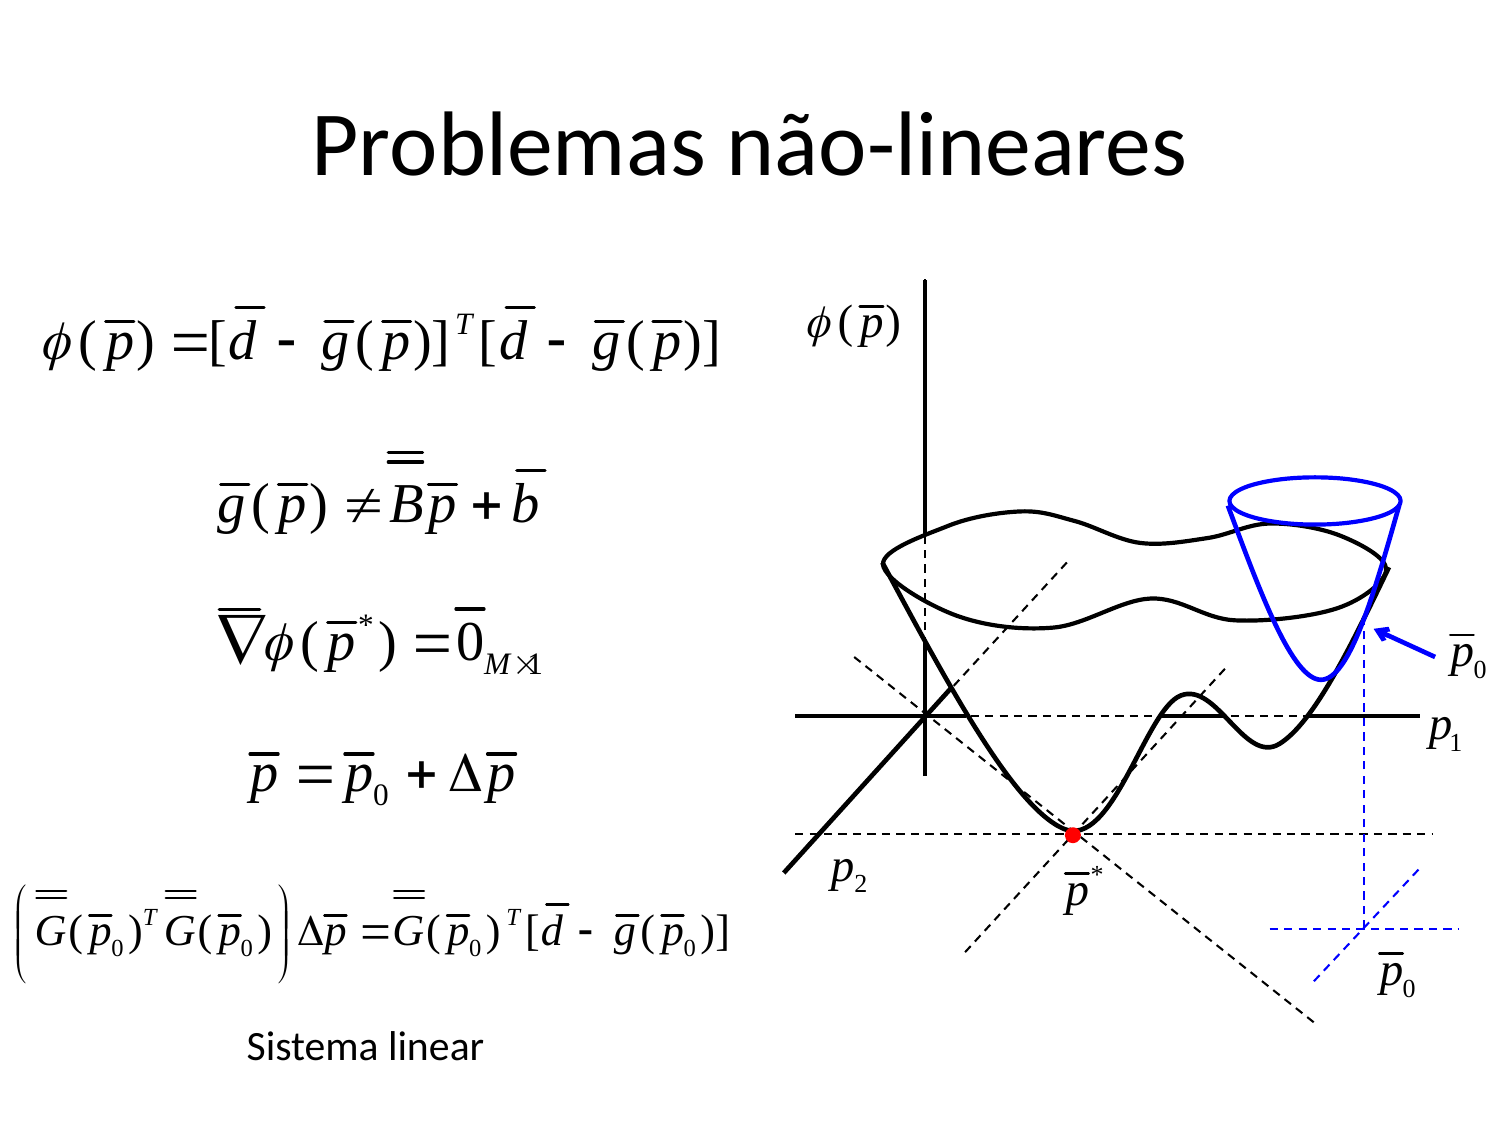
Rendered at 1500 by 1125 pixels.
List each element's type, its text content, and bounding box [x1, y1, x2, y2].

text_box [881, 535, 920, 560]
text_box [1311, 869, 1419, 984]
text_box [798, 290, 914, 365]
text_box [1367, 583, 1383, 615]
text_box [1376, 560, 1389, 589]
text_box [202, 434, 562, 548]
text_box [206, 591, 558, 692]
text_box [814, 843, 848, 908]
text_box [1373, 628, 1429, 658]
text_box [231, 735, 533, 824]
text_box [5, 871, 736, 995]
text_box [806, 562, 920, 683]
text_box [1073, 601, 1290, 655]
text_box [1363, 938, 1427, 1012]
text_box [1227, 505, 1399, 681]
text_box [785, 685, 848, 875]
text_box [1320, 673, 1337, 700]
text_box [853, 656, 1316, 1024]
title Problemas não-lineares [75, 45, 1425, 233]
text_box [1412, 692, 1471, 766]
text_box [929, 562, 1068, 655]
text_box Sistema linear [183, 1011, 548, 1077]
text_box [929, 509, 1272, 626]
text_box [1227, 475, 1403, 527]
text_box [1434, 619, 1498, 693]
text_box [32, 290, 732, 391]
